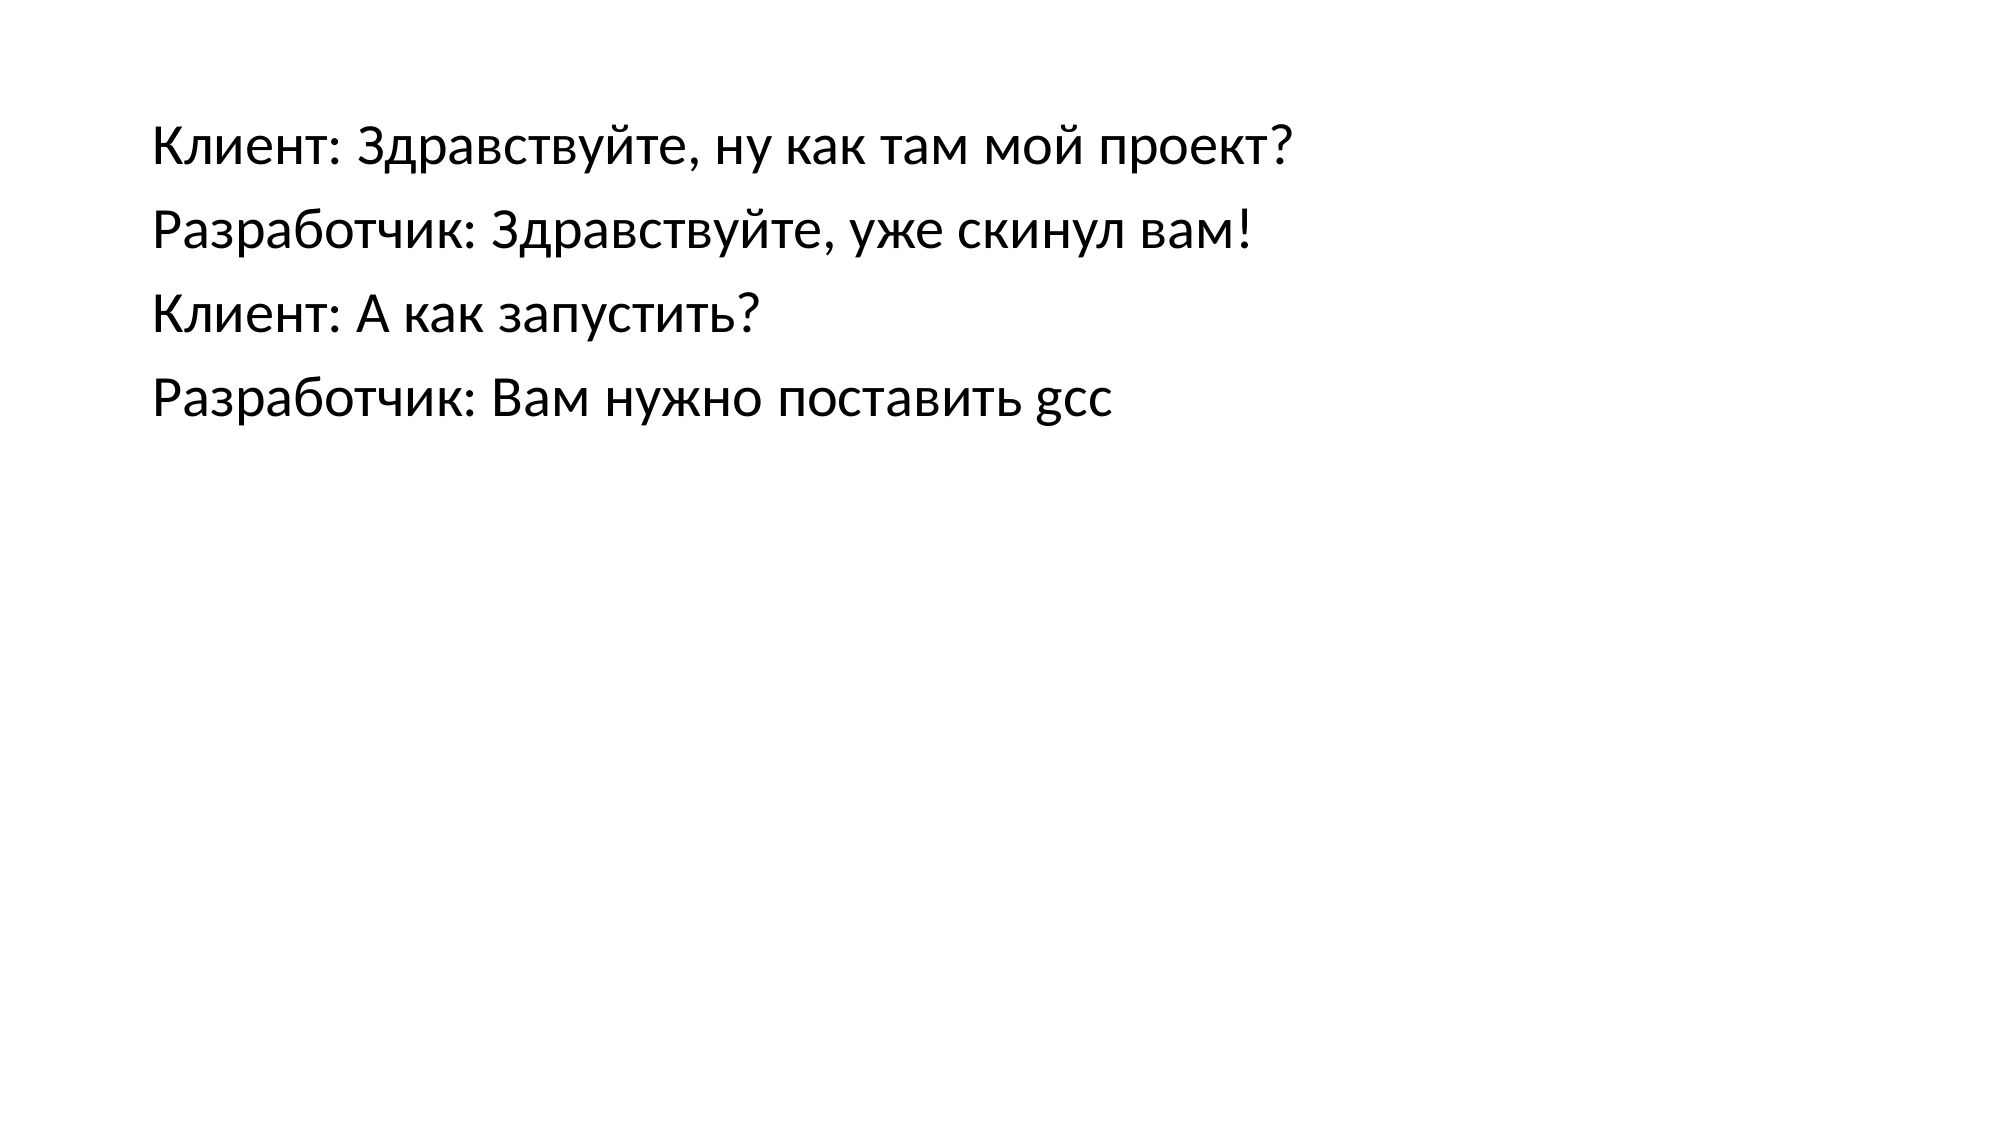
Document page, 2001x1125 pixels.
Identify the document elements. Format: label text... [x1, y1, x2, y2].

list Клиент: Здравствуйте, ну как там мой проект? Разработчик: Здравствуйте, уже скинул вам! Клиент: А как запустить? Разработчик: Вам нужно поставить gcc [137, 107, 1863, 1014]
